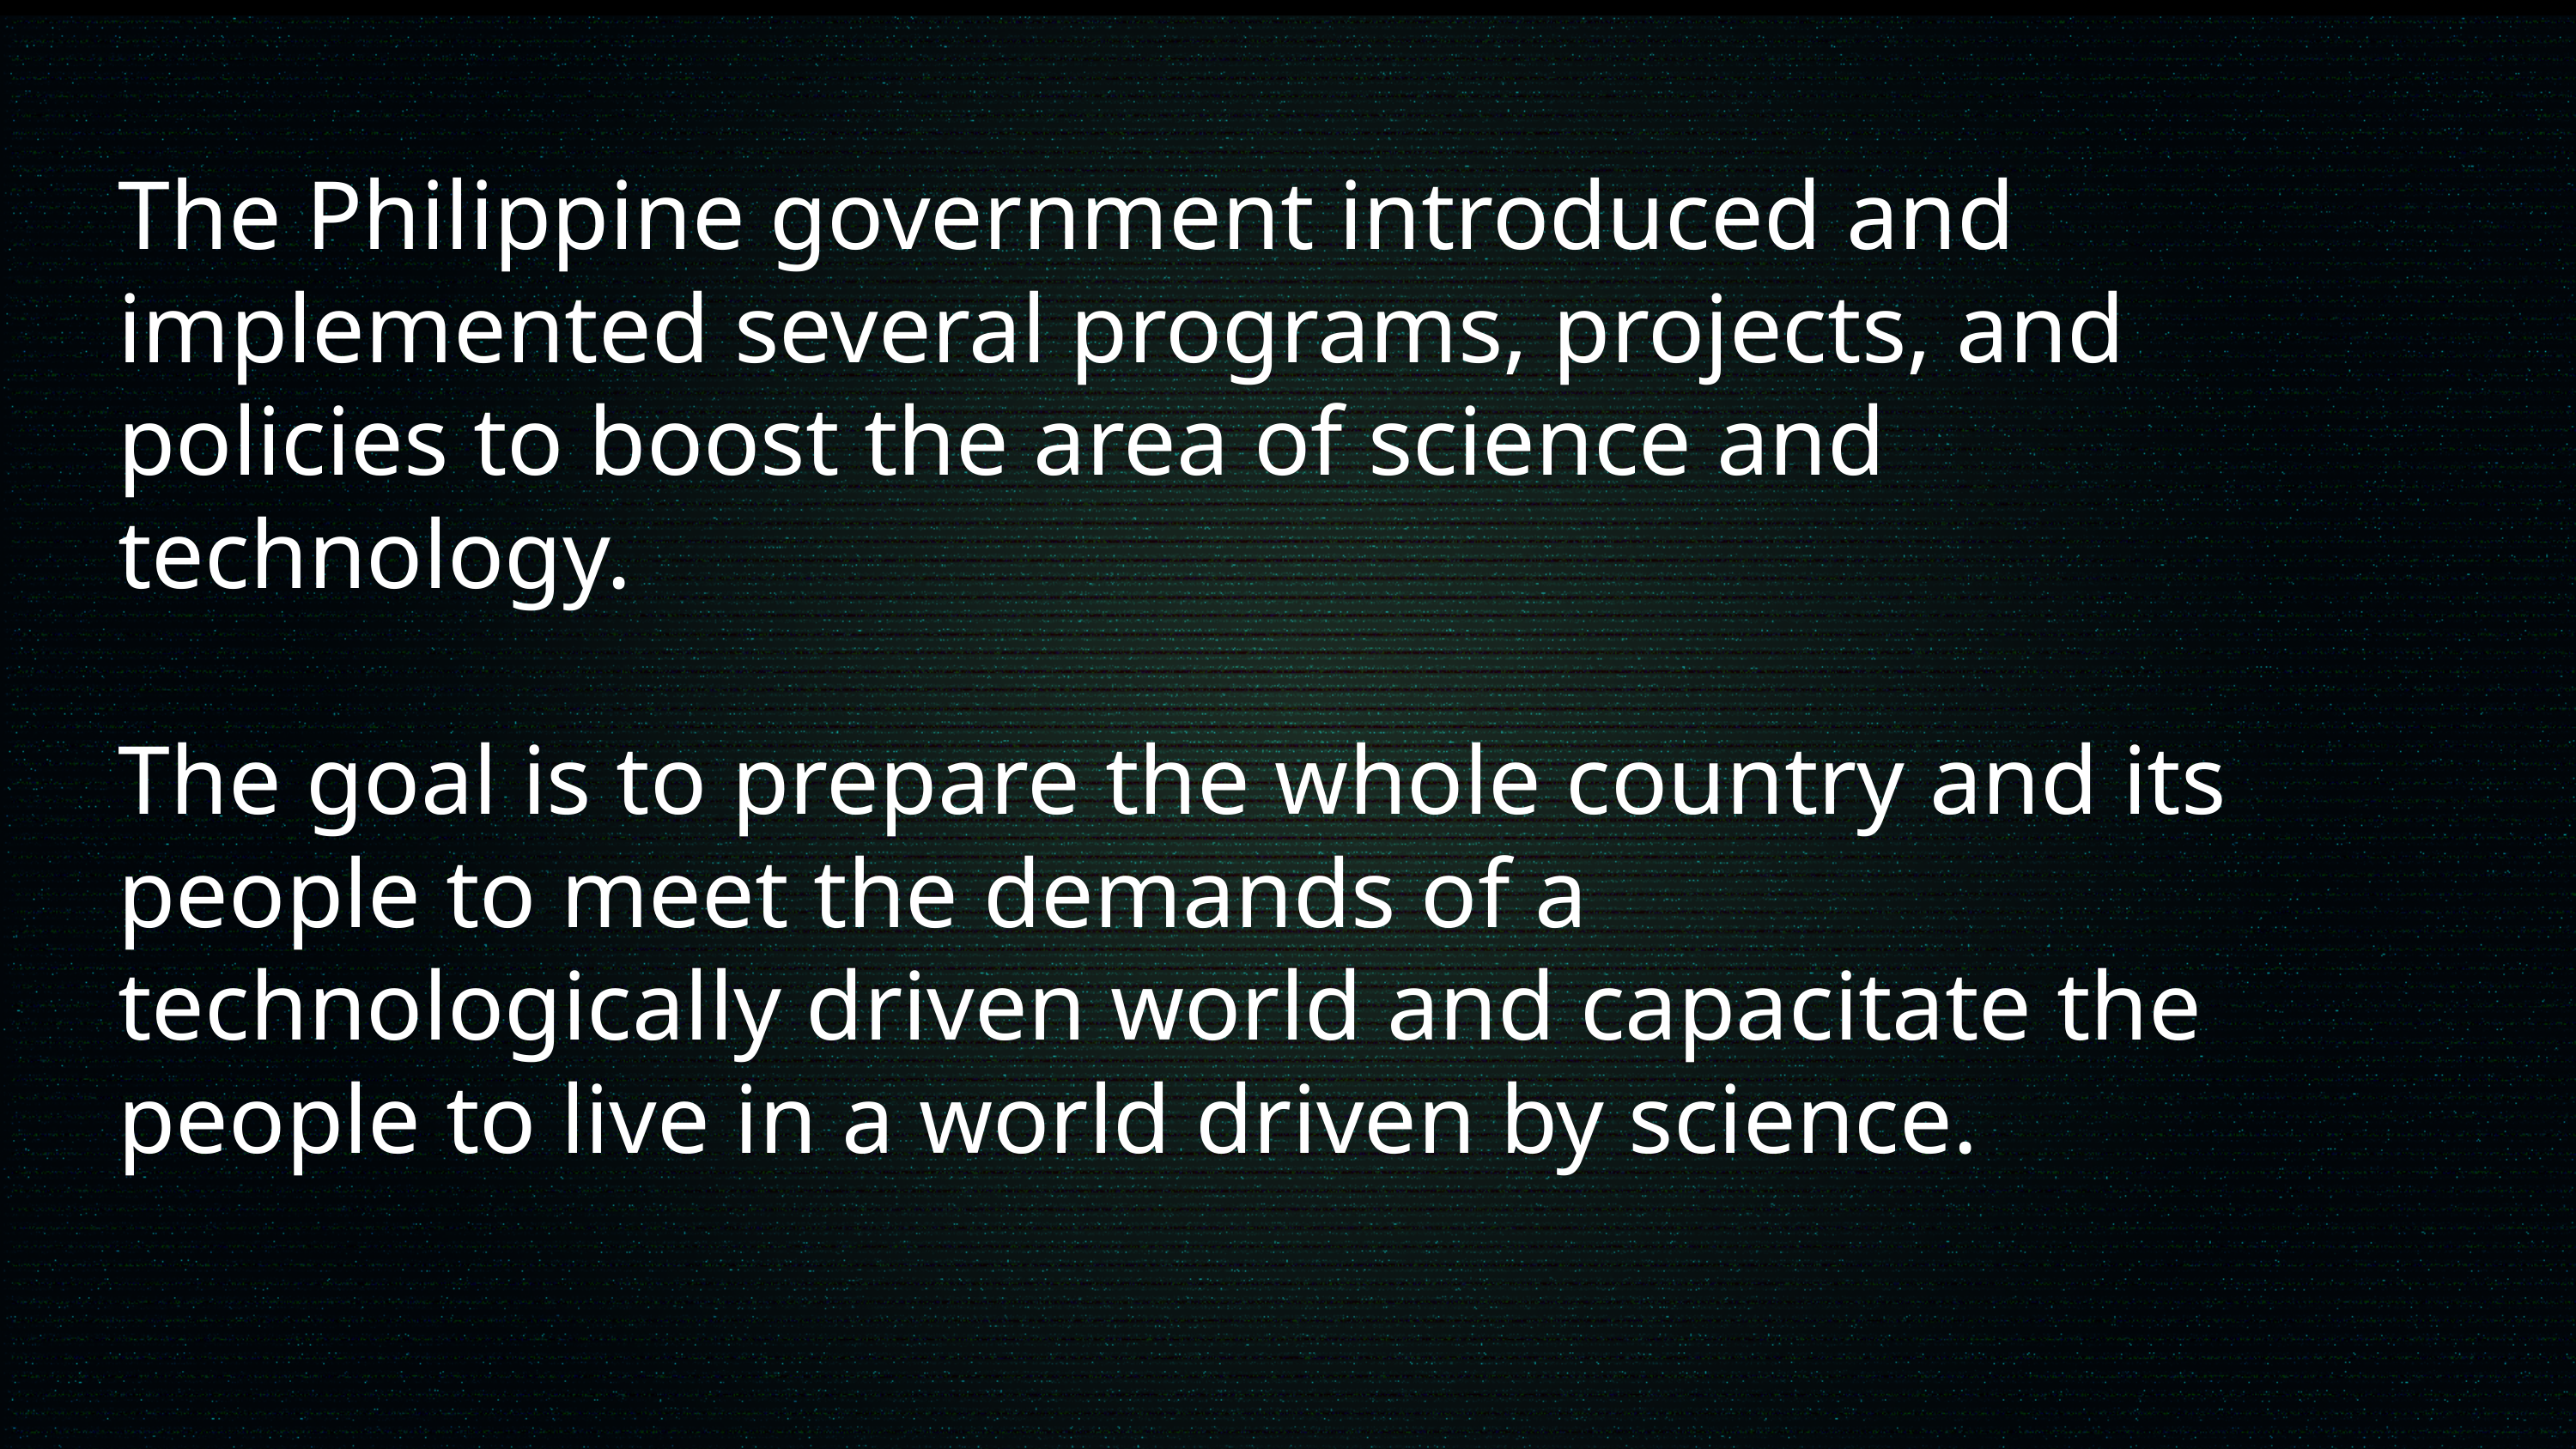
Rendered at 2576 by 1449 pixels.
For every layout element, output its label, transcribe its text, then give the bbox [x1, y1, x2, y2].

text_box The Philippine government introduced and implemented several programs, projects, and policies to boost the area of science and technology. The goal is to prepare the whole country and its people to meet the demands of a technologically driven world and capacitate the people to live in a world driven by science. [118, 155, 2433, 1143]
text_box [0, 15, 2576, 1449]
